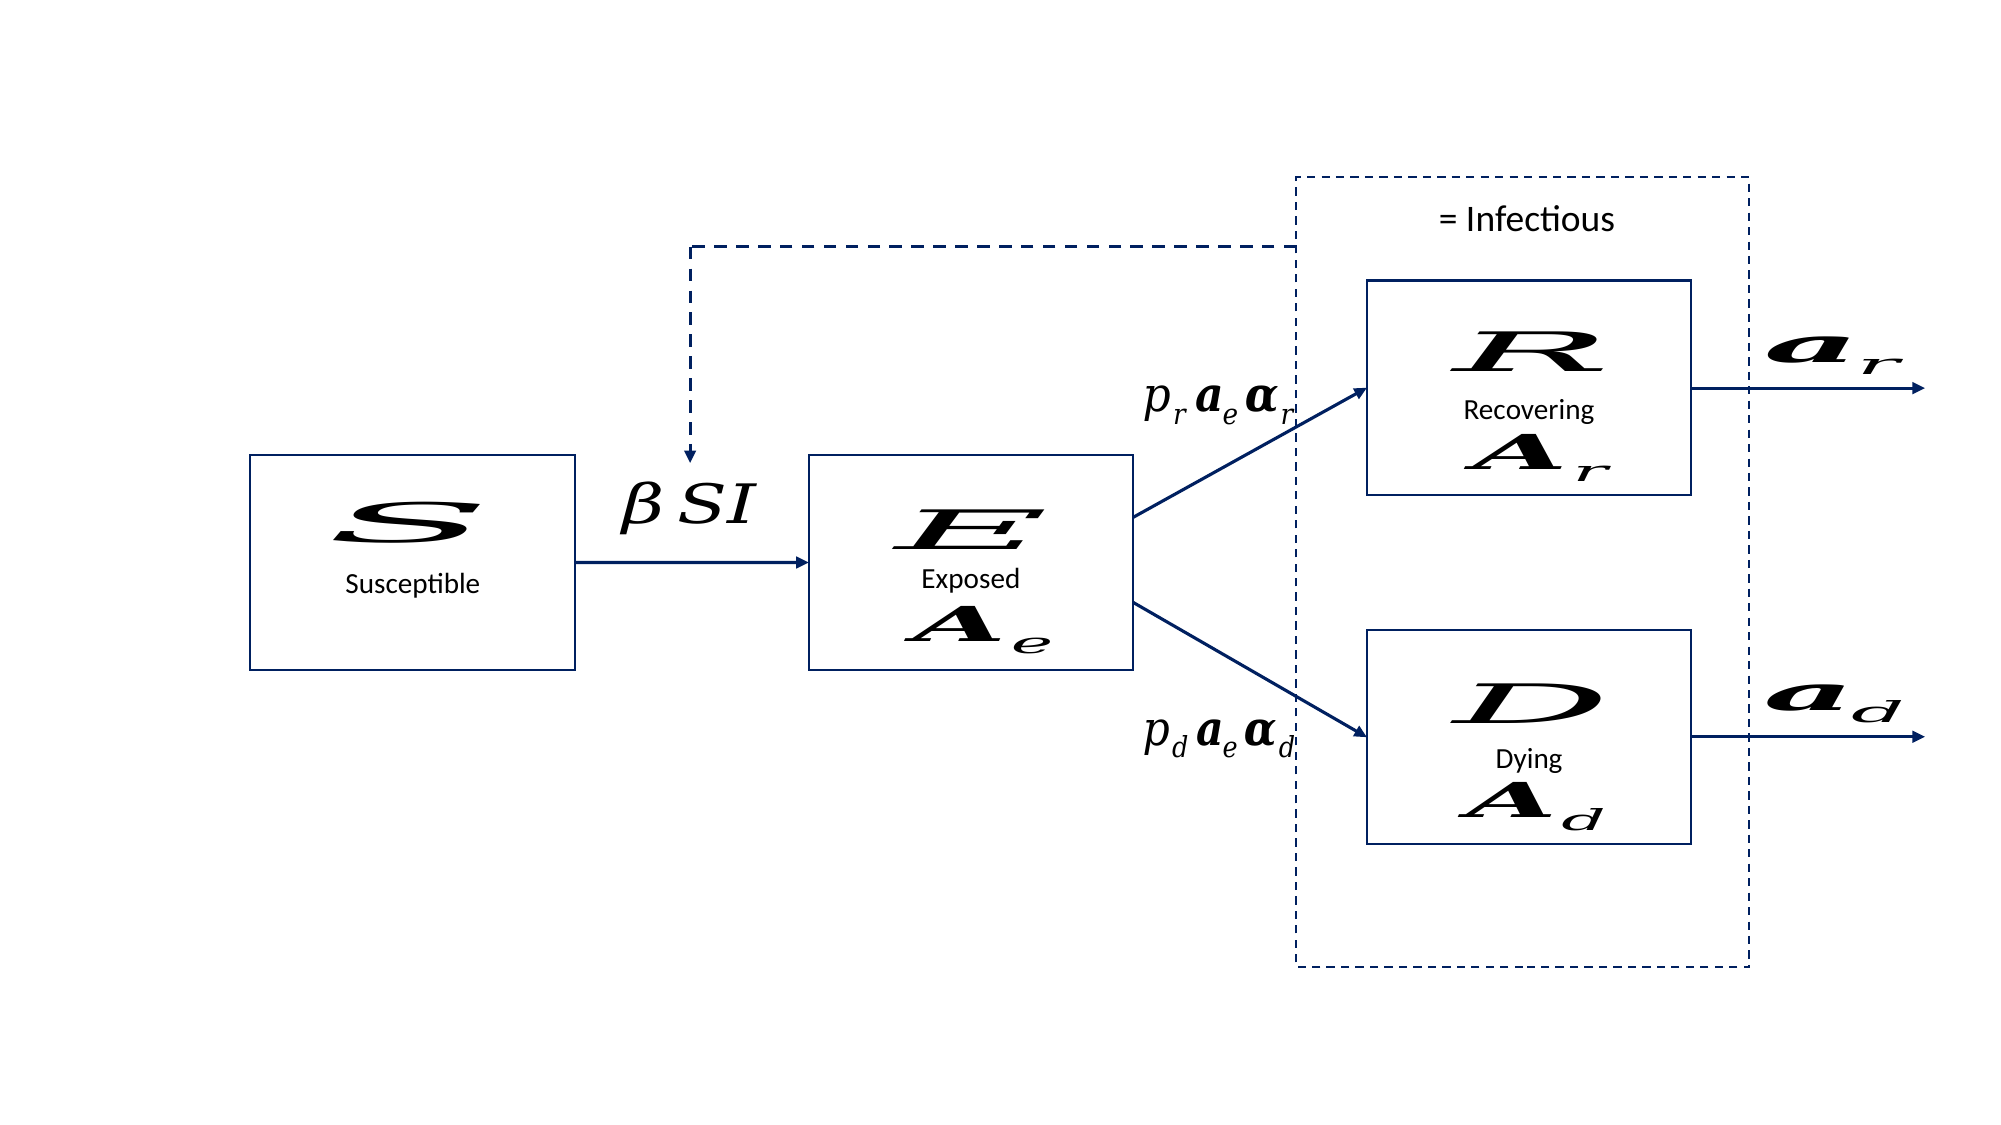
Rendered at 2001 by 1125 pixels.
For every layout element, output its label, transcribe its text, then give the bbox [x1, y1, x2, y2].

text_box [808, 454, 1134, 671]
text_box Susceptible [324, 557, 501, 607]
text_box [249, 454, 576, 671]
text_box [1133, 387, 1367, 518]
text_box Exposed [882, 551, 1060, 602]
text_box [1133, 602, 1367, 738]
text_box [1295, 176, 1750, 968]
